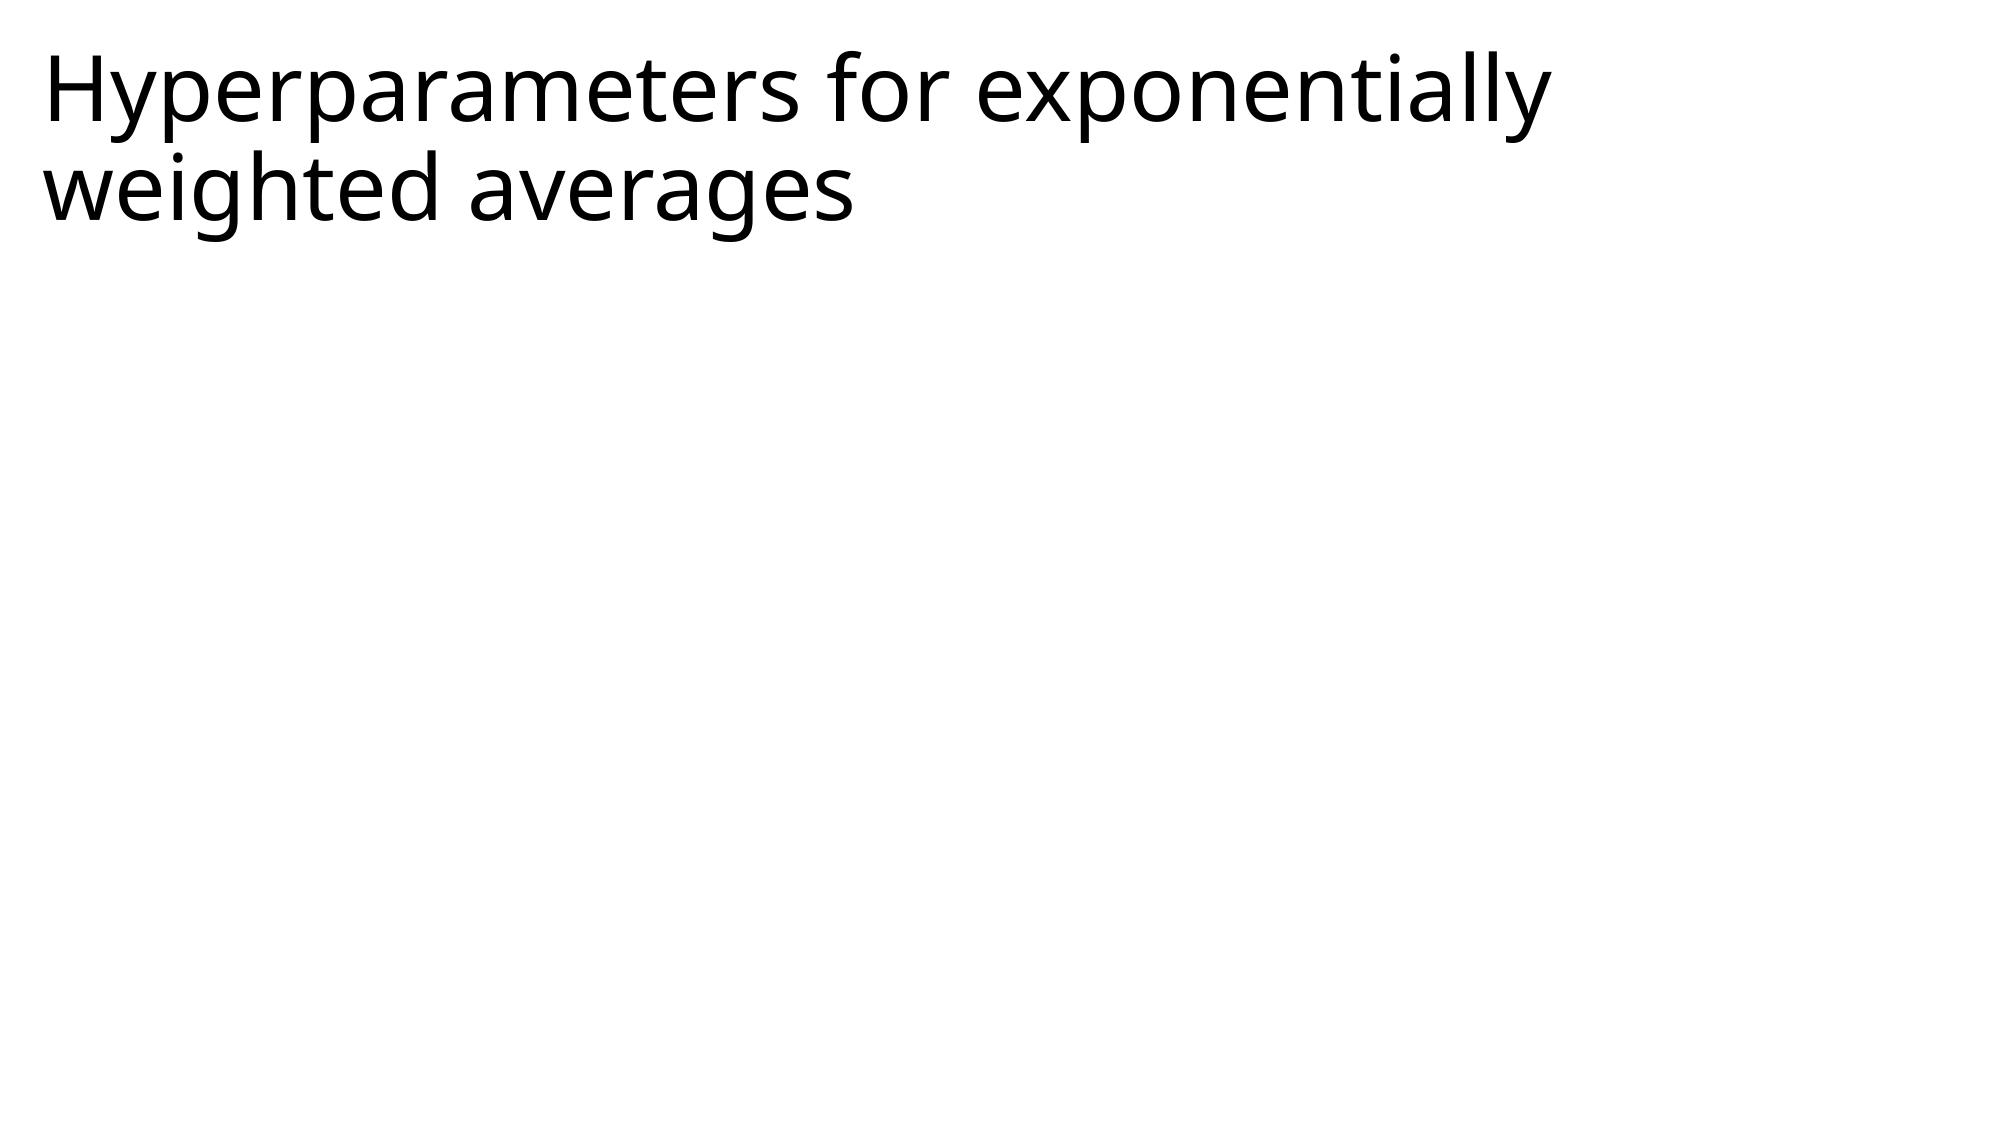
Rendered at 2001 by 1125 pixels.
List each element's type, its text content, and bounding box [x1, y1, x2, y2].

title Hyperparameters for exponentially weighted averages [27, 35, 1868, 253]
